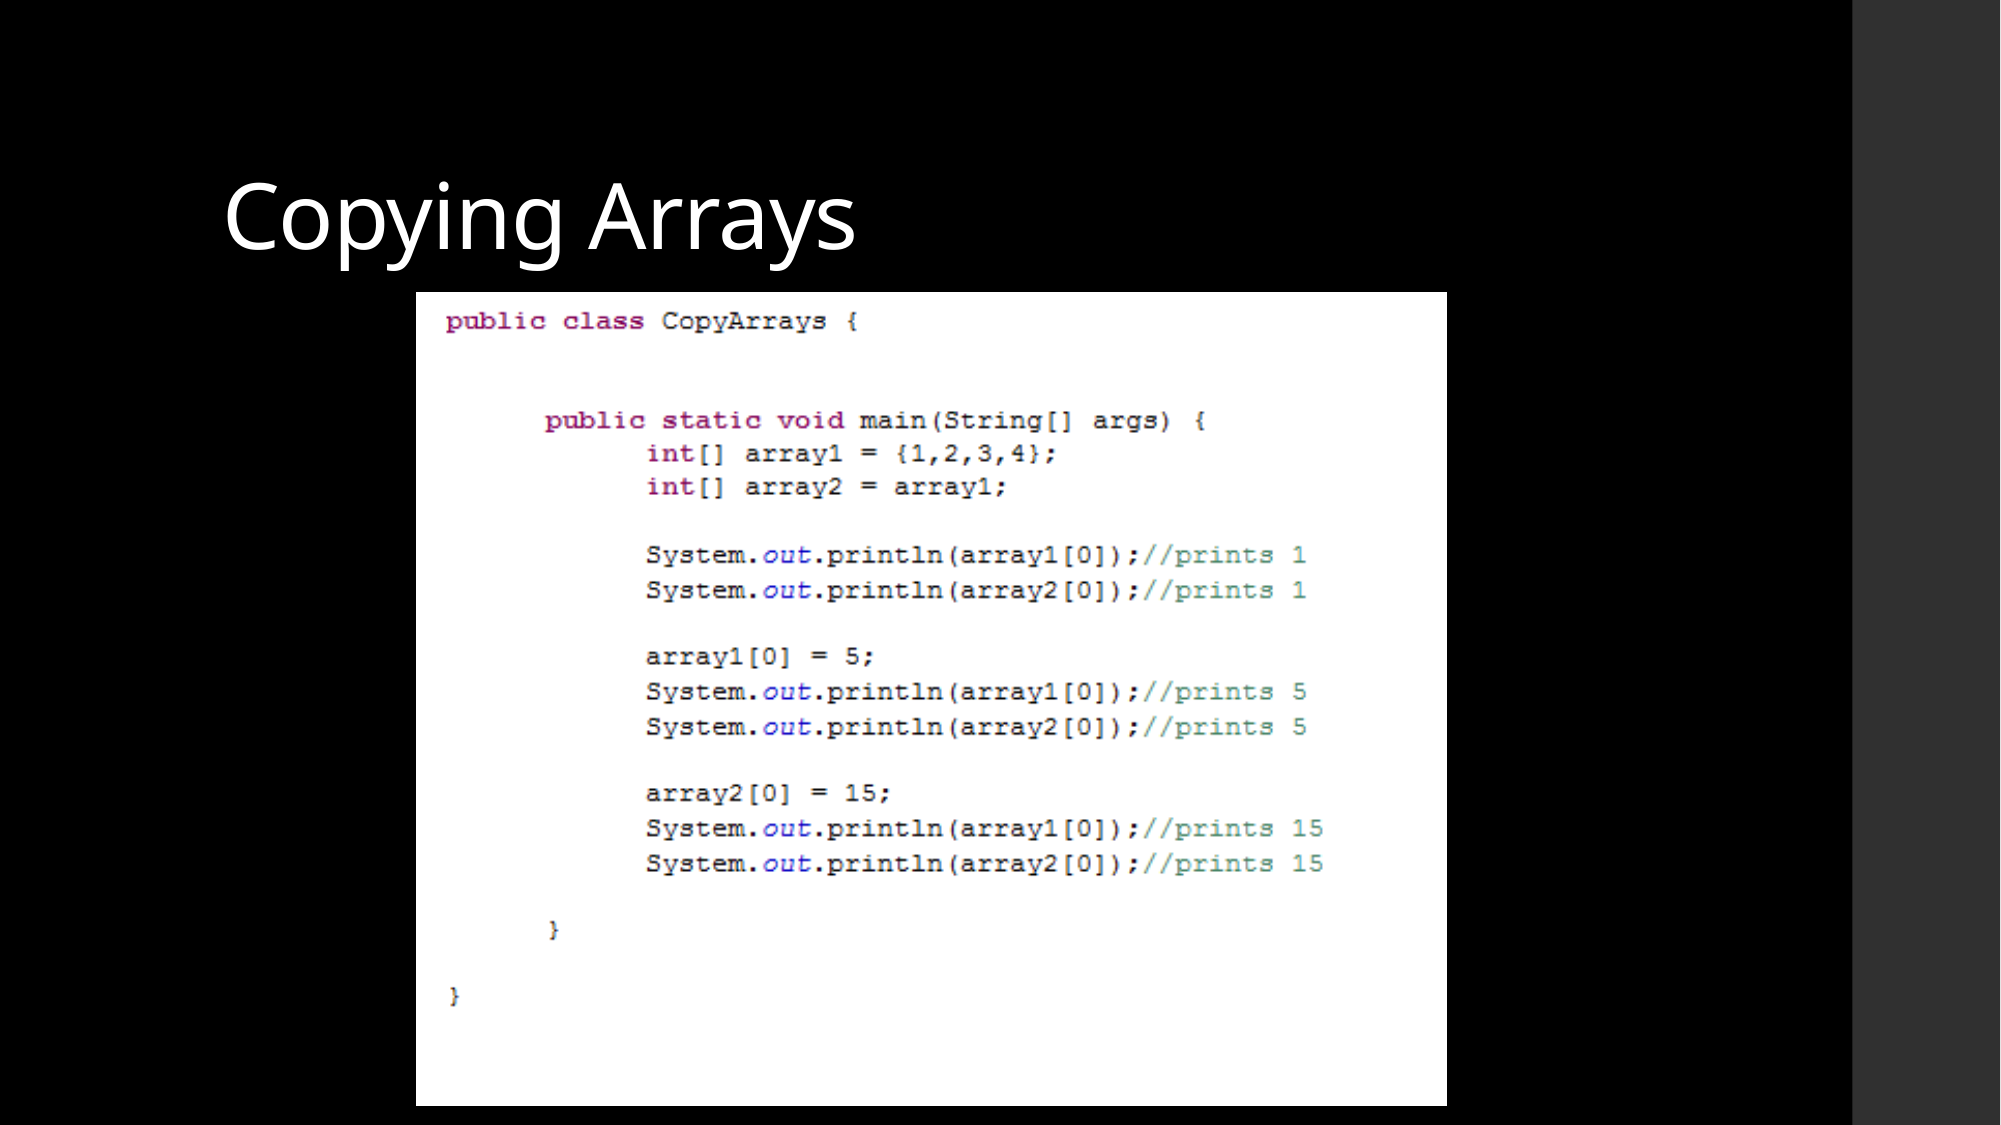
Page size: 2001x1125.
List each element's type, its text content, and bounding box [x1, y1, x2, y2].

title Copying Arrays [206, 60, 1797, 278]
picture [415, 292, 1447, 1107]
